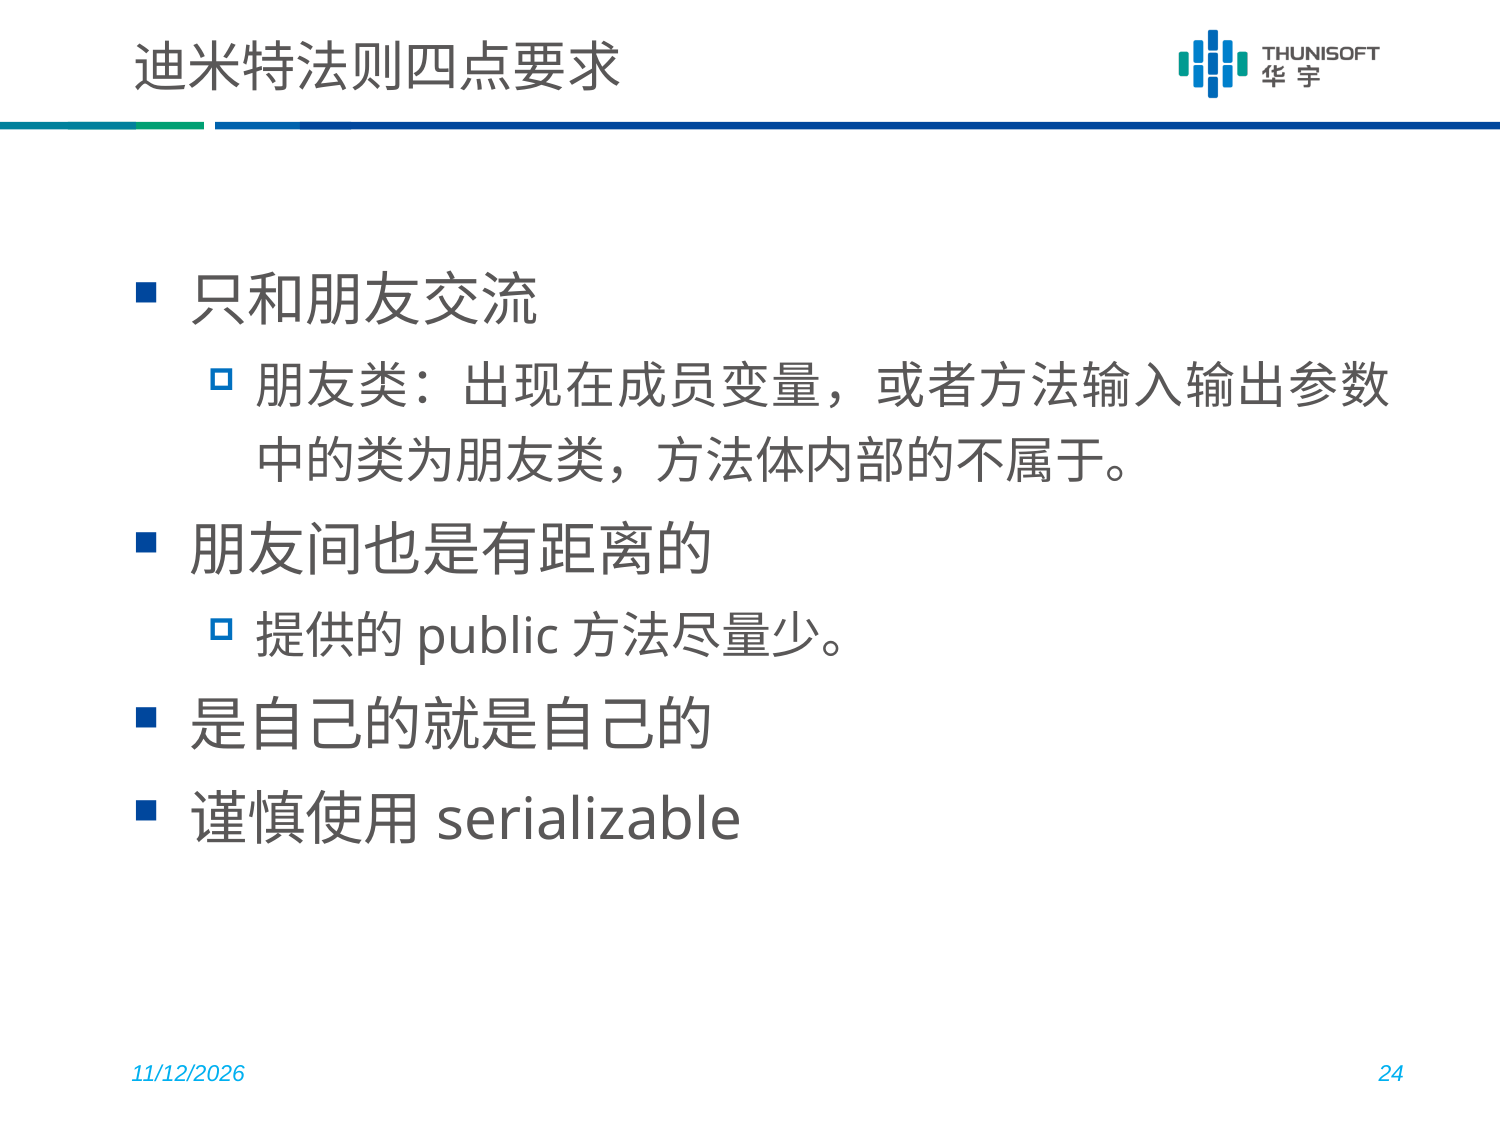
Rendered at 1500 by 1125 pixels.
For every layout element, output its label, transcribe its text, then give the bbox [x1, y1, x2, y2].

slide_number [116, 1042, 467, 1103]
slide_number 24 [1068, 1042, 1419, 1103]
title 迪米特法则四点要求 [118, 24, 1016, 106]
picture [1170, 22, 1388, 105]
list 只和朋友交流 朋友类：出现在成员变量，或者方法输入输出参数中的类为朋友类，方法体内部的不属于。 朋友间也是有距离的 提供的public方法尽量少。 是自己的就是自己的 谨慎使用serializable [118, 160, 1406, 1035]
